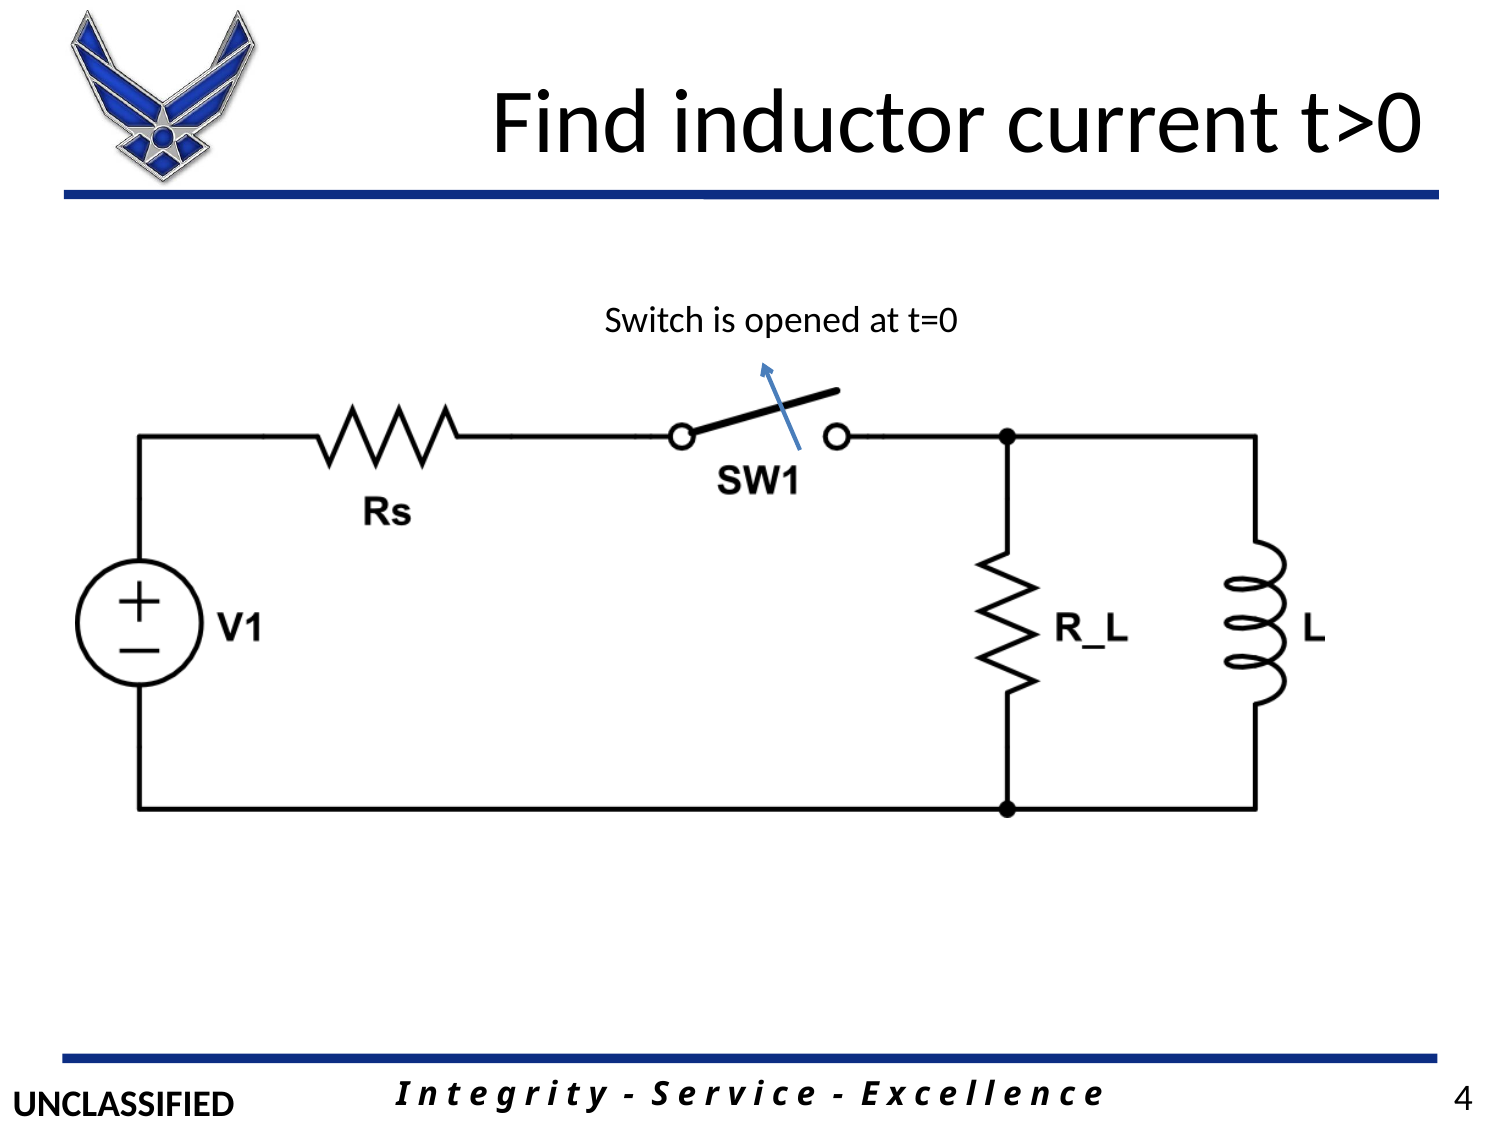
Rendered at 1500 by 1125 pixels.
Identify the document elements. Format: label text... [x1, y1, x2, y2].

slide_number 4 [1137, 1065, 1488, 1125]
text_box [762, 362, 801, 451]
text_box Switch is opened at t=0 [589, 287, 974, 348]
picture [65, 5, 261, 188]
title Find inductor current t>0 [270, 45, 1440, 188]
picture [74, 387, 1326, 818]
